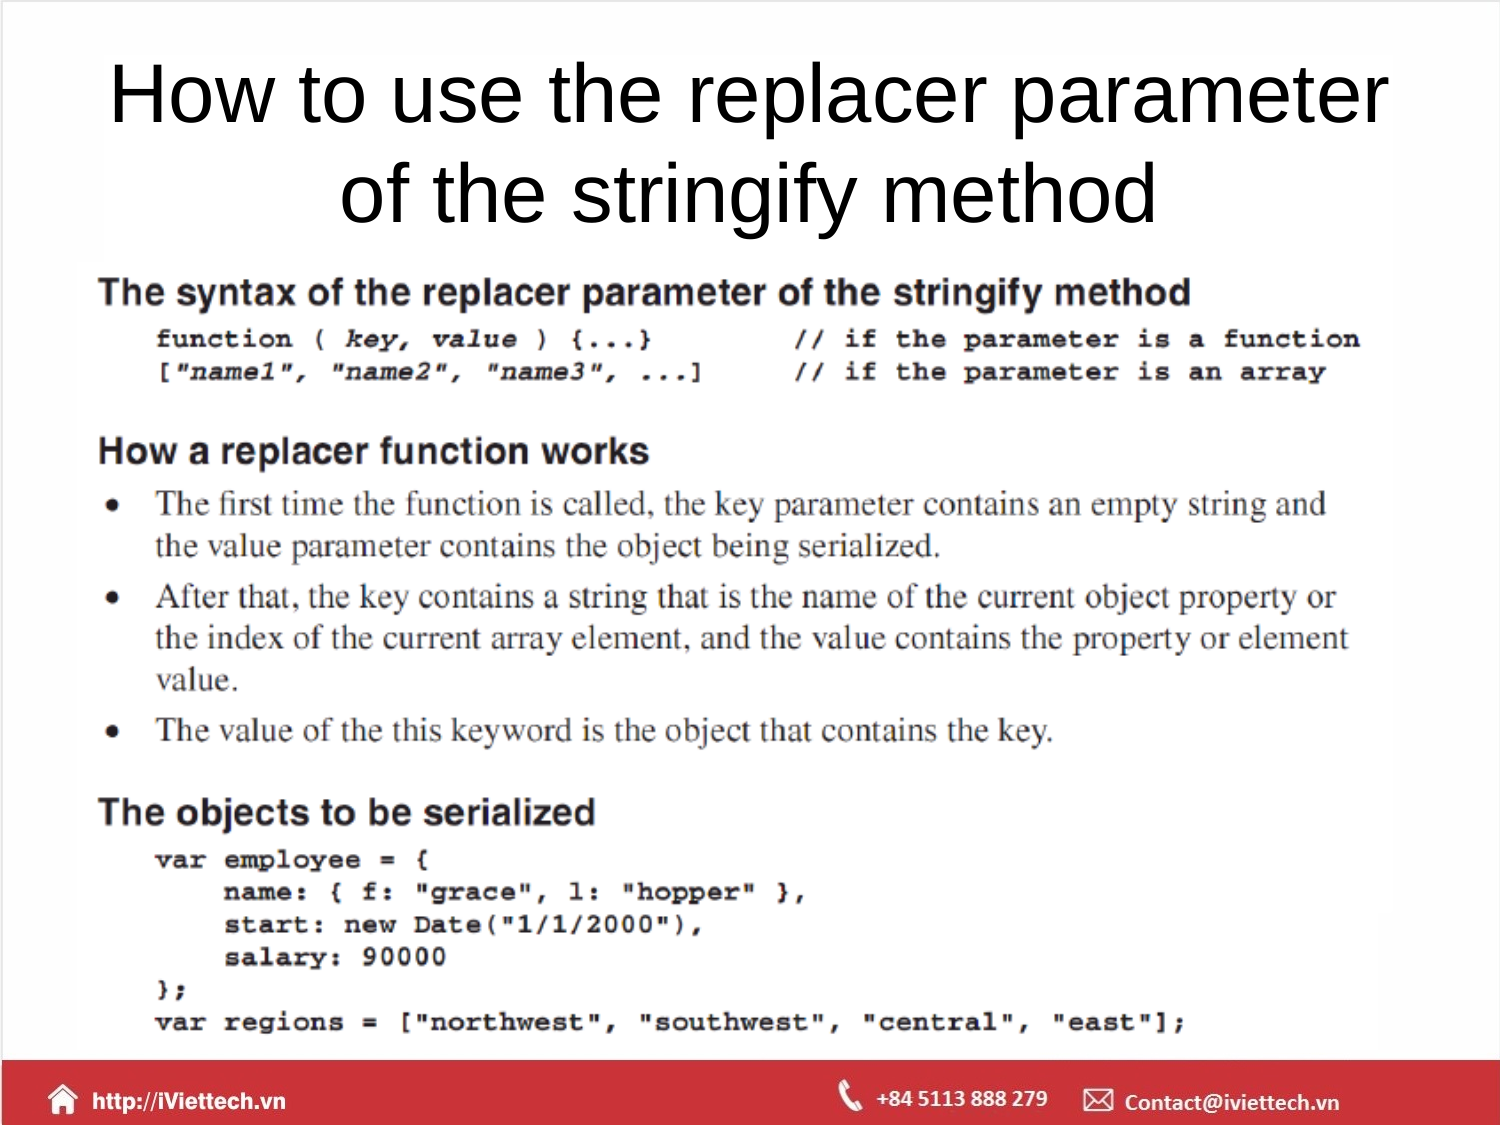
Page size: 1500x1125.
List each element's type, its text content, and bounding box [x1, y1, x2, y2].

title How to use the replacer parameter of the stringify method [74, 44, 1426, 233]
picture [0, 0, 1500, 1125]
